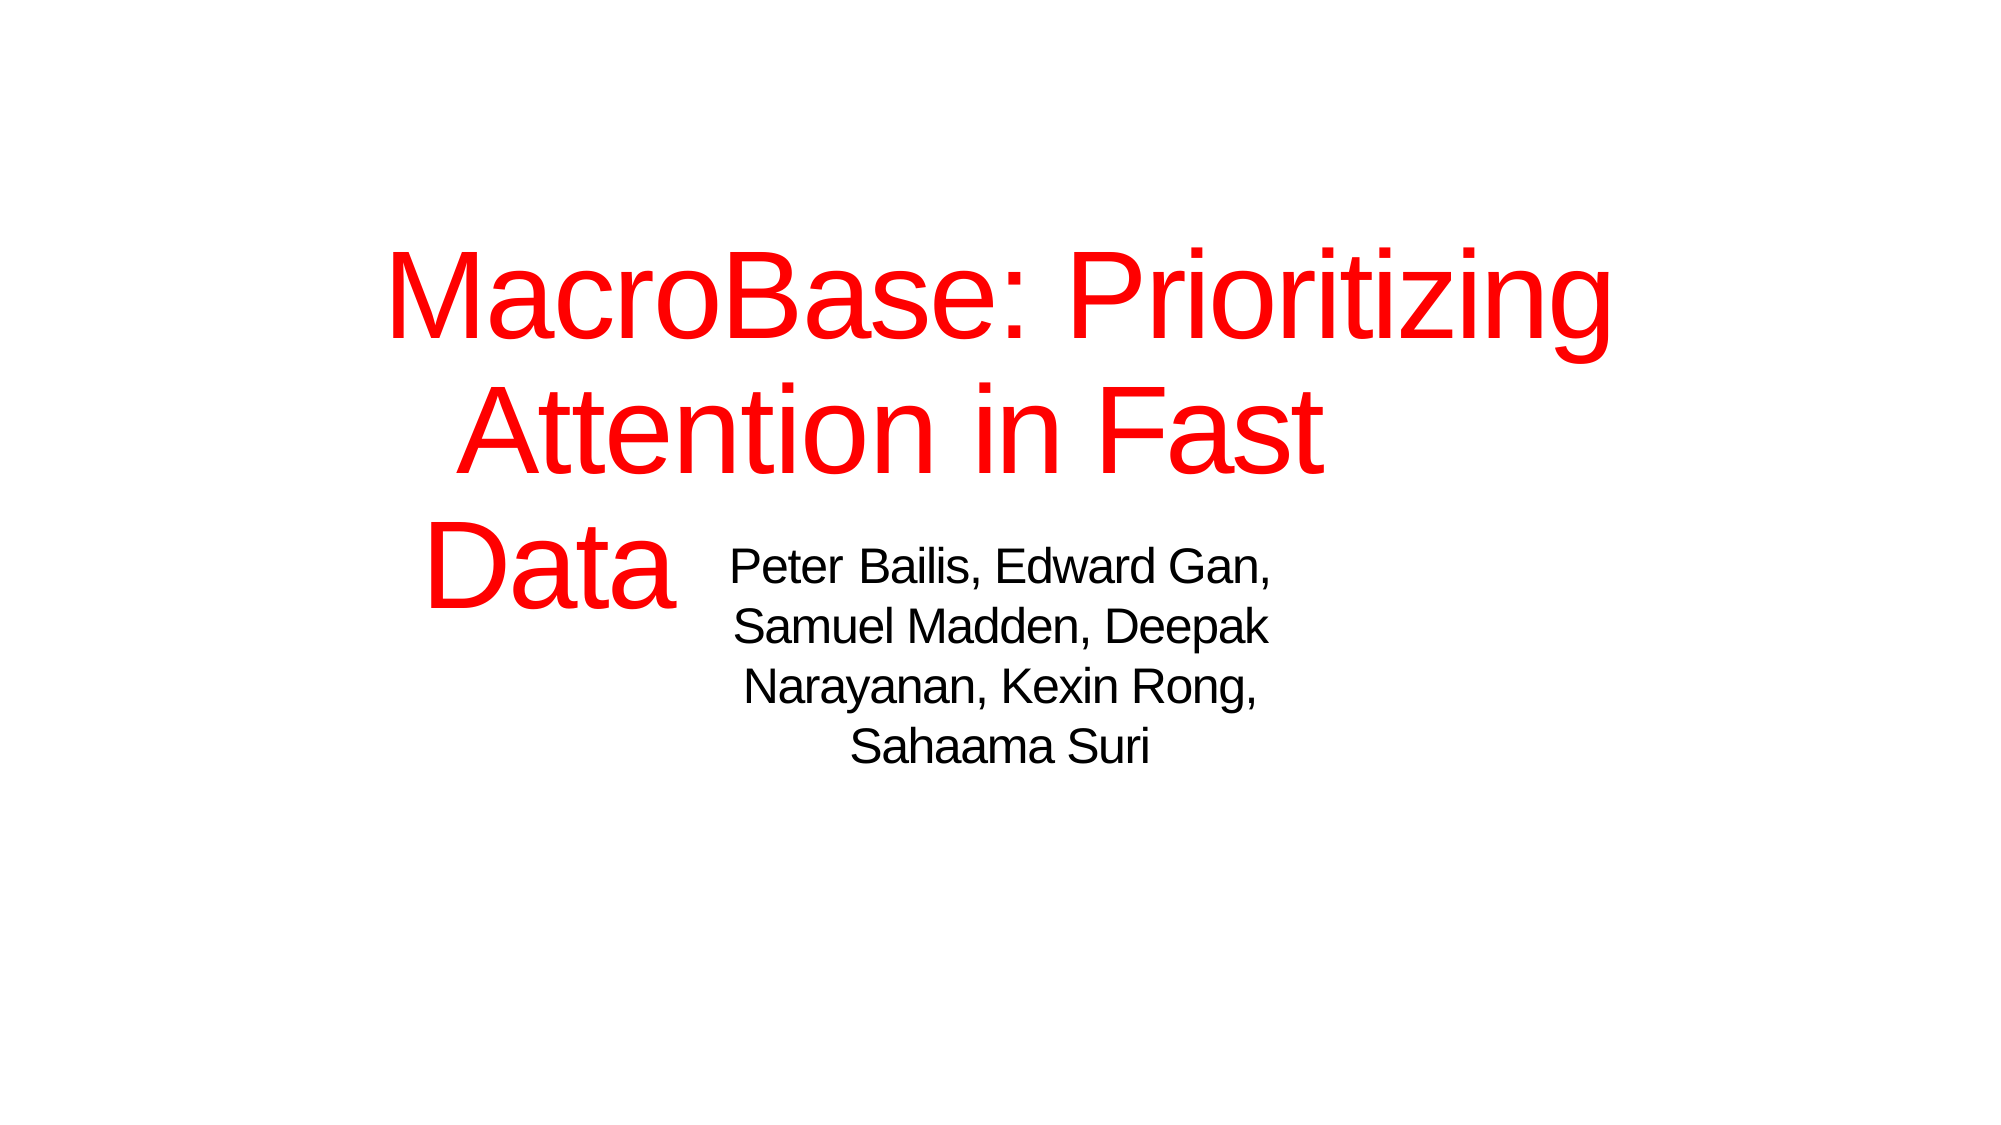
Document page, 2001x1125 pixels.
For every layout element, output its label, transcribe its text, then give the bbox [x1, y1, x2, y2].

title MacroBase: Prioritizing Attention in Fast Data [381, 208, 1618, 635]
text_box Peter Bailis, Edward Gan, Samuel Madden, Deepak Narayanan, Kexin Rong, Sahaama Suri [650, 516, 1350, 774]
